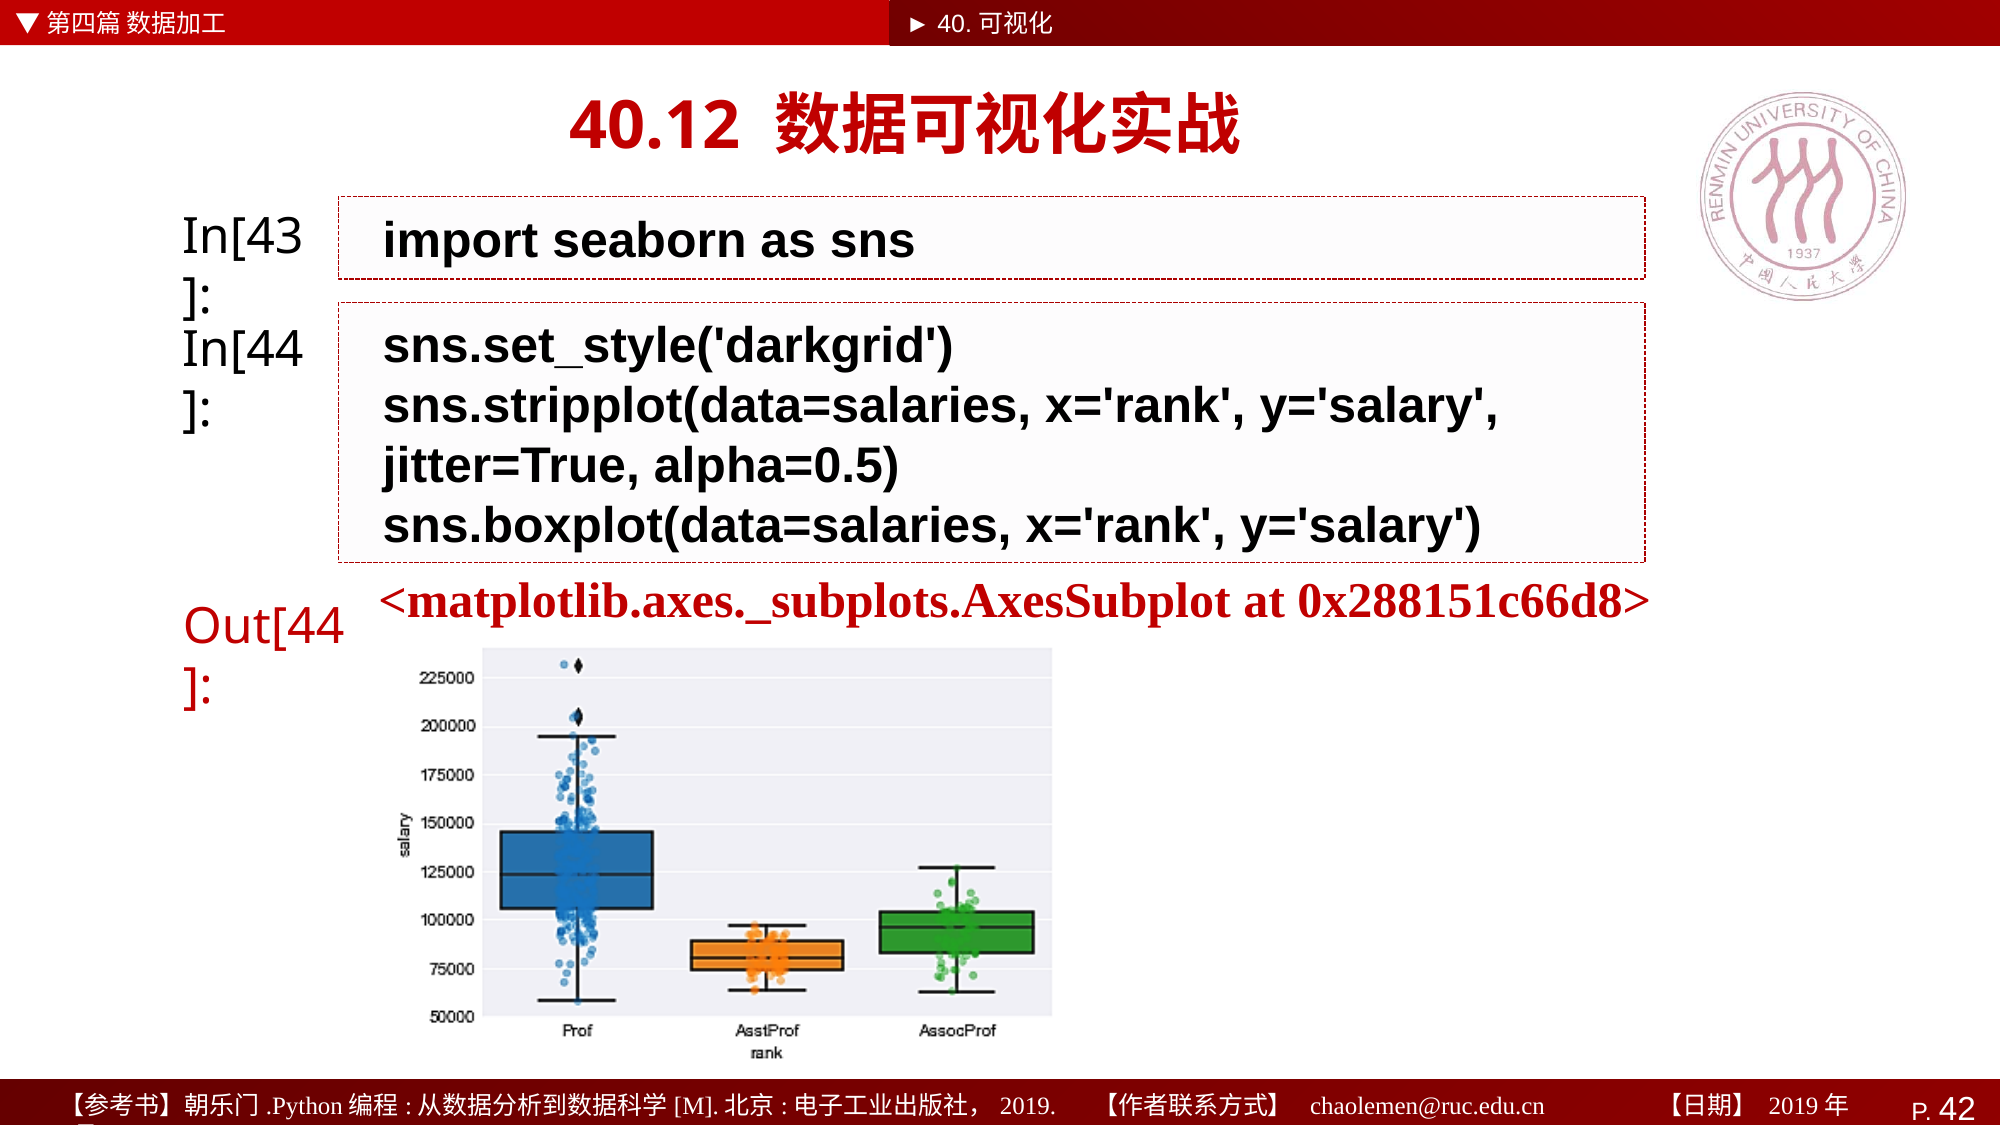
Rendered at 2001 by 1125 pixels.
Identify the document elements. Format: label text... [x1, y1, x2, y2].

picture [362, 633, 1071, 1074]
list ► 40.可视化 [890, 0, 1249, 43]
text_box In[44]: [167, 309, 334, 445]
picture [1696, 89, 1910, 304]
text_box sns.set_style('darkgrid') sns.stripplot(data=salaries, x='rank', y='salary', jitter=True, alpha=0.5) sns.boxplot(data=salaries, x='rank', y='salary') [335, 299, 1649, 567]
title 40.12 数据可视化实战 [101, 54, 1710, 190]
list ▼第四篇 数据加工 [0, 0, 725, 43]
text_box In[43]: [167, 196, 334, 309]
text_box Out[44]: [168, 586, 357, 721]
text_box import seaborn as sns [335, 192, 1649, 283]
text_box <matplotlib.axes._subplots.AxesSubplot at 0x288151c66d8> [330, 559, 1772, 637]
